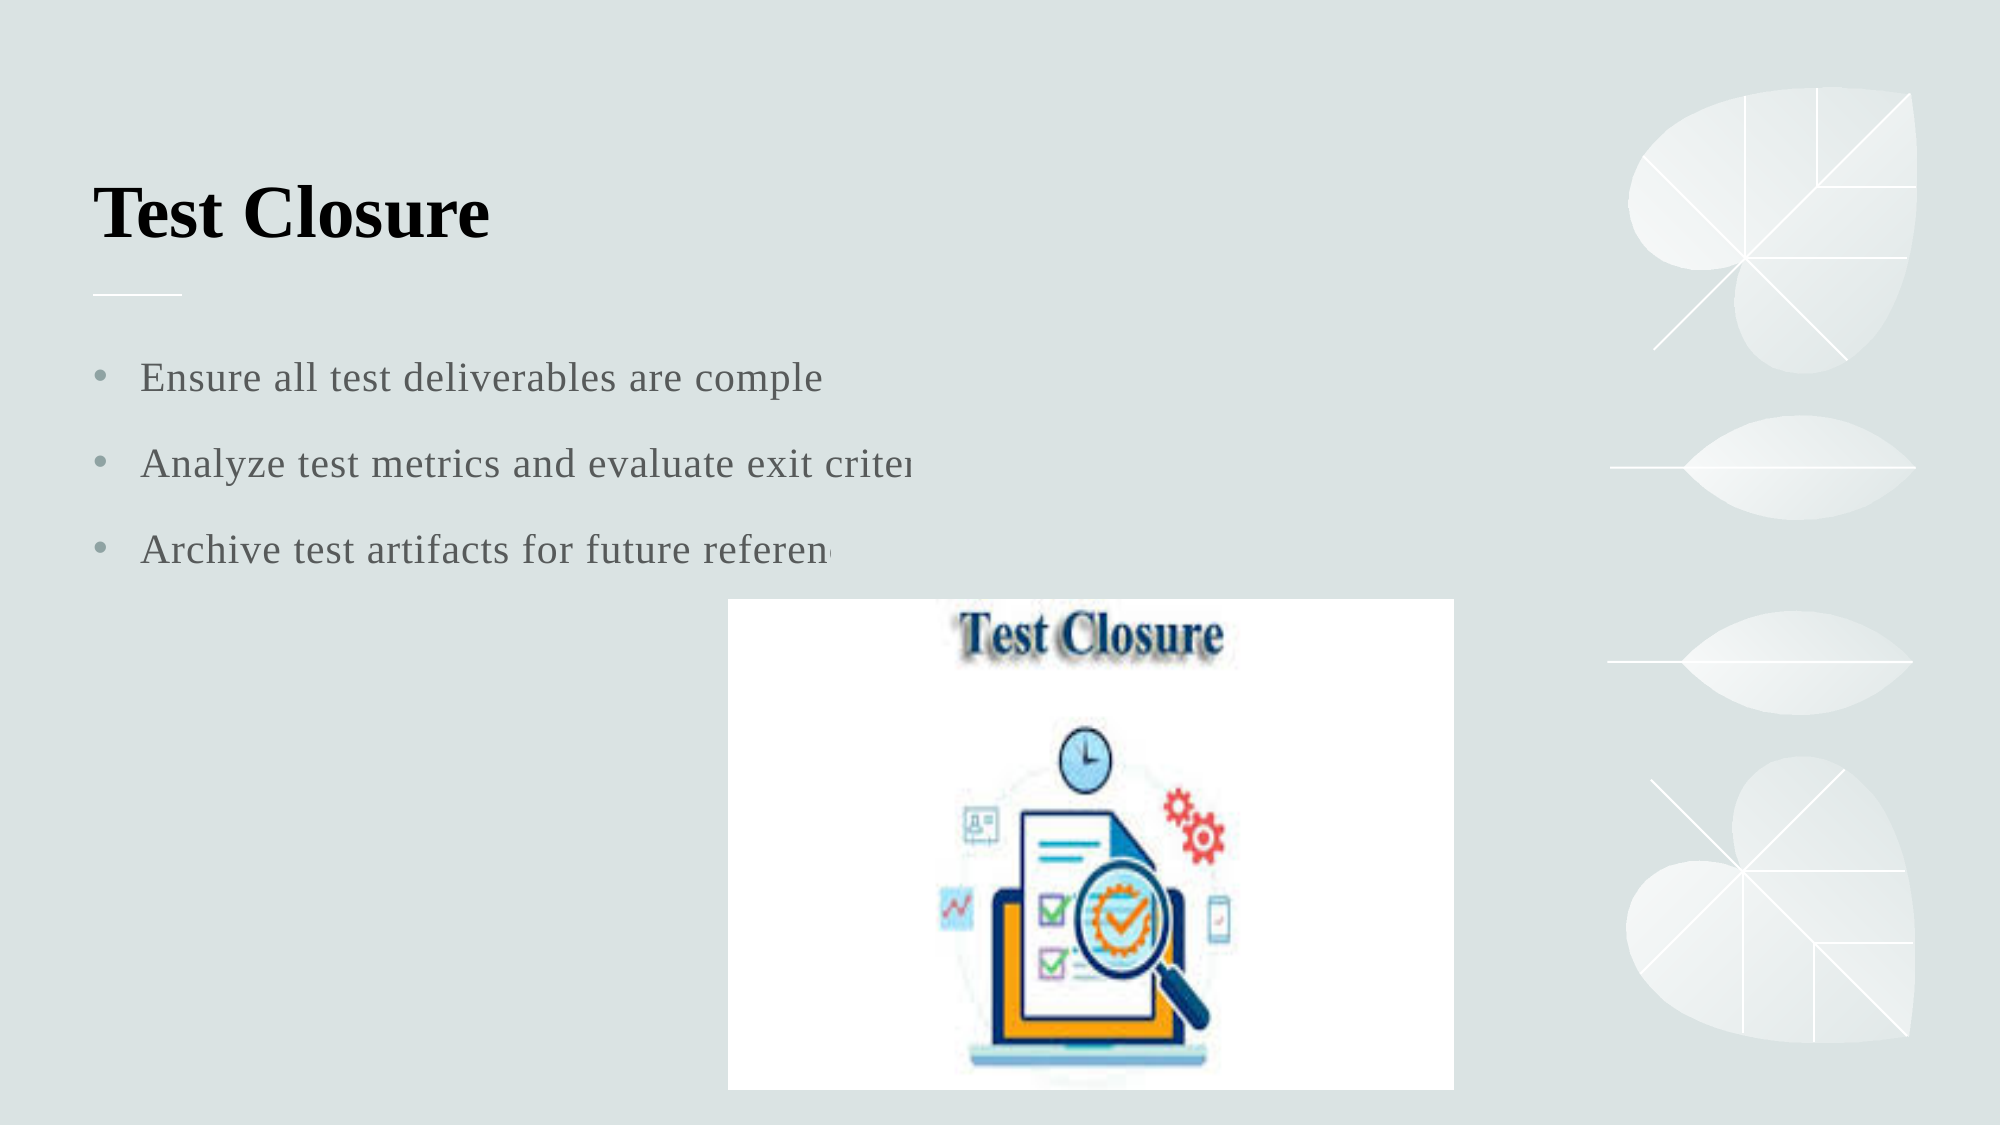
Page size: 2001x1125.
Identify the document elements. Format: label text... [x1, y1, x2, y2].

picture [727, 599, 1454, 1090]
list Ensure all test deliverables are complete. Analyze test metrics and evaluate exit criteria. Archive test artifacts for future reference. [93, 327, 1513, 1022]
title Test Closure [93, 65, 1512, 260]
